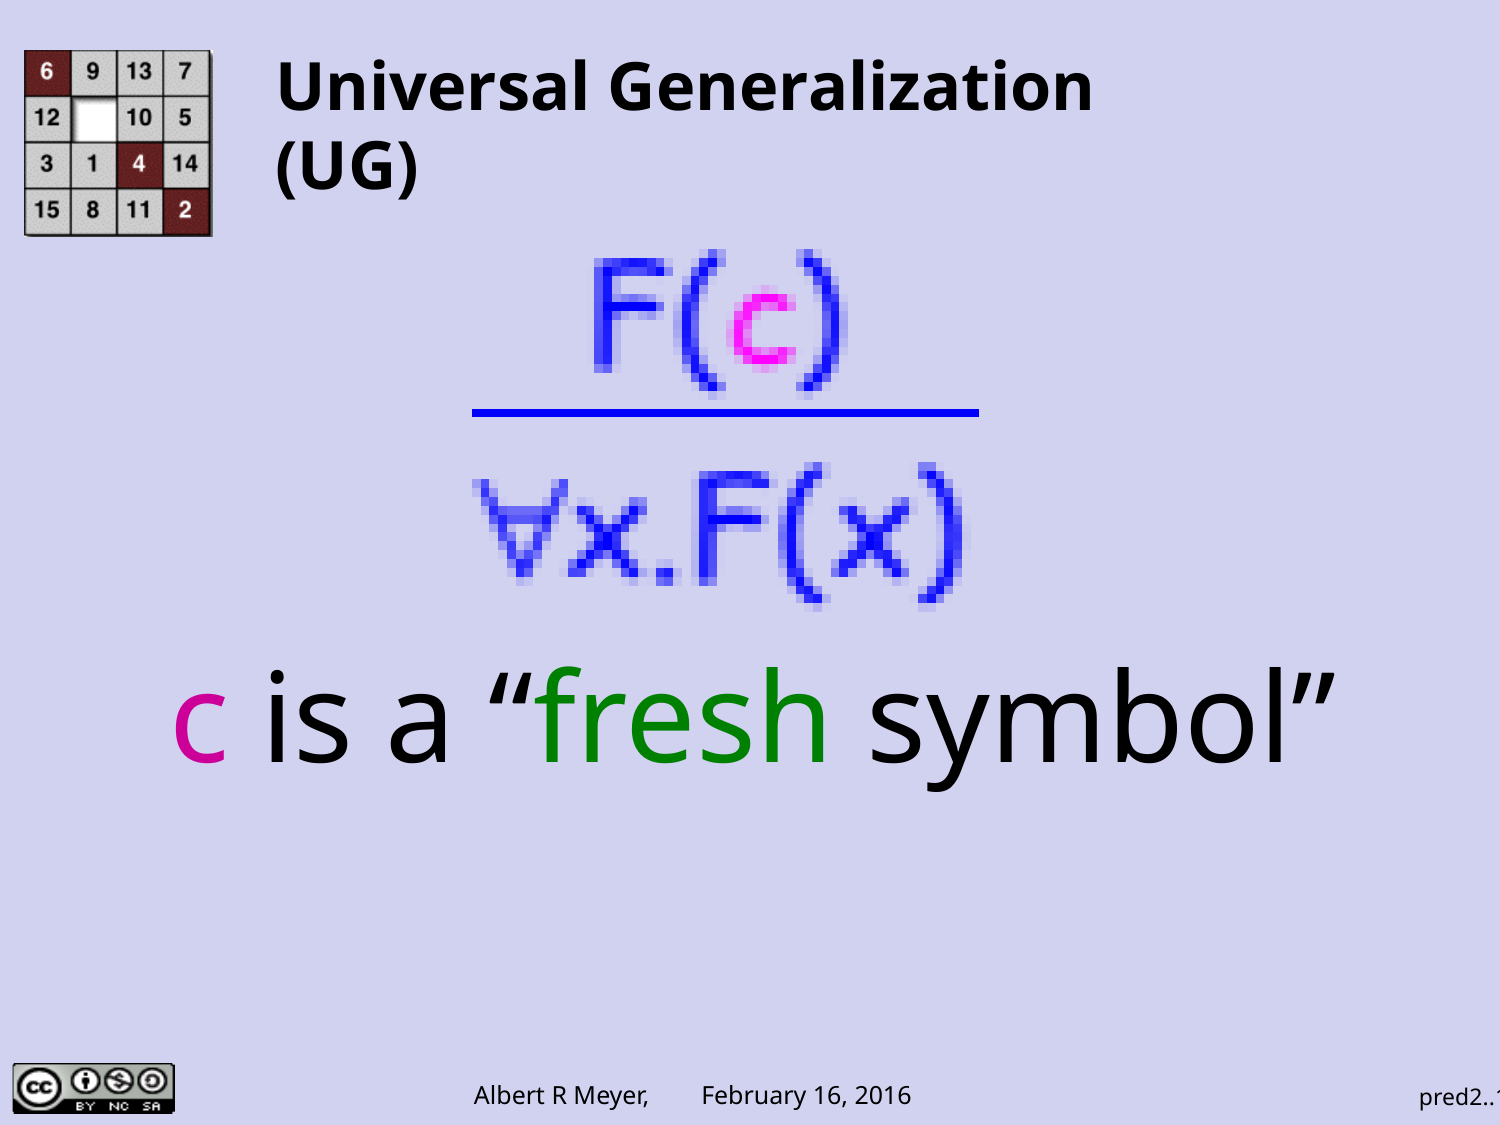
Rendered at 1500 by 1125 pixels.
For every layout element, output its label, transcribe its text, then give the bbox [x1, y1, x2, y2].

text_box c is a “fresh symbol” [121, 629, 1397, 795]
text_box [445, 178, 989, 631]
picture [24, 50, 213, 237]
title Universal Generalization (UG) [259, 37, 1252, 210]
picture [12, 1063, 175, 1114]
